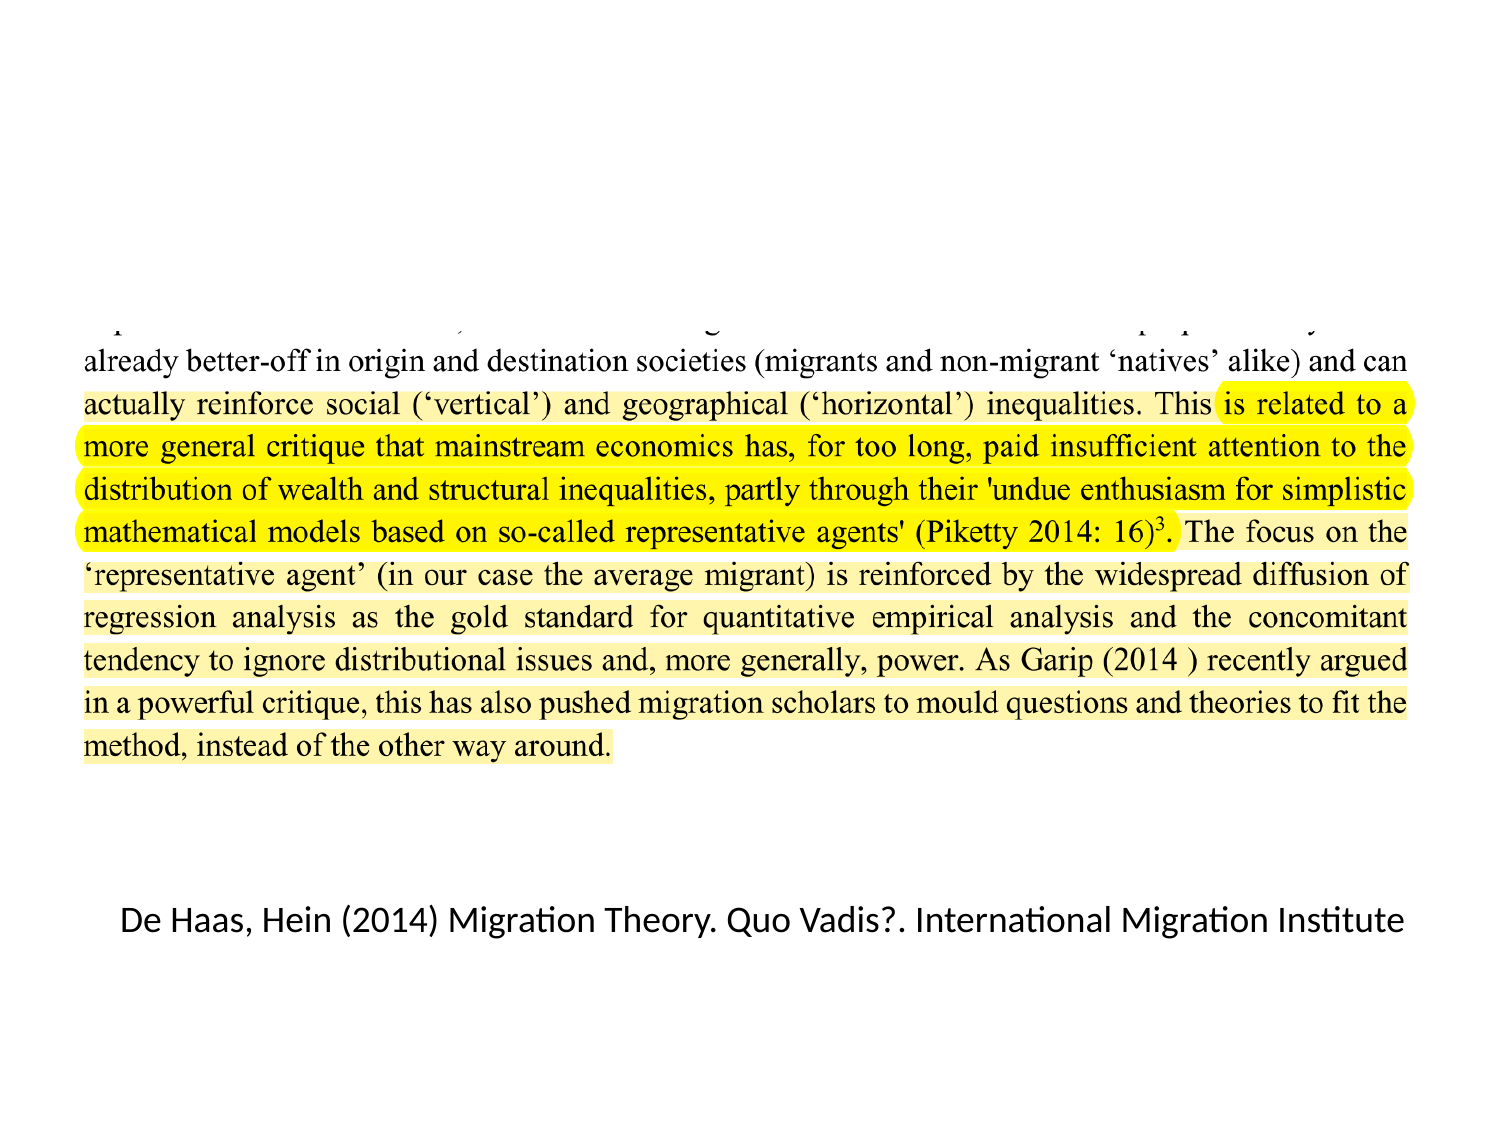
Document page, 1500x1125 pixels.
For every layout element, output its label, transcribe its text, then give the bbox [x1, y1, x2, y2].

picture [62, 330, 1444, 767]
text_box De Haas, Hein (2014) Migration Theory. Quo Vadis?. International Migration Institute [105, 887, 1422, 948]
